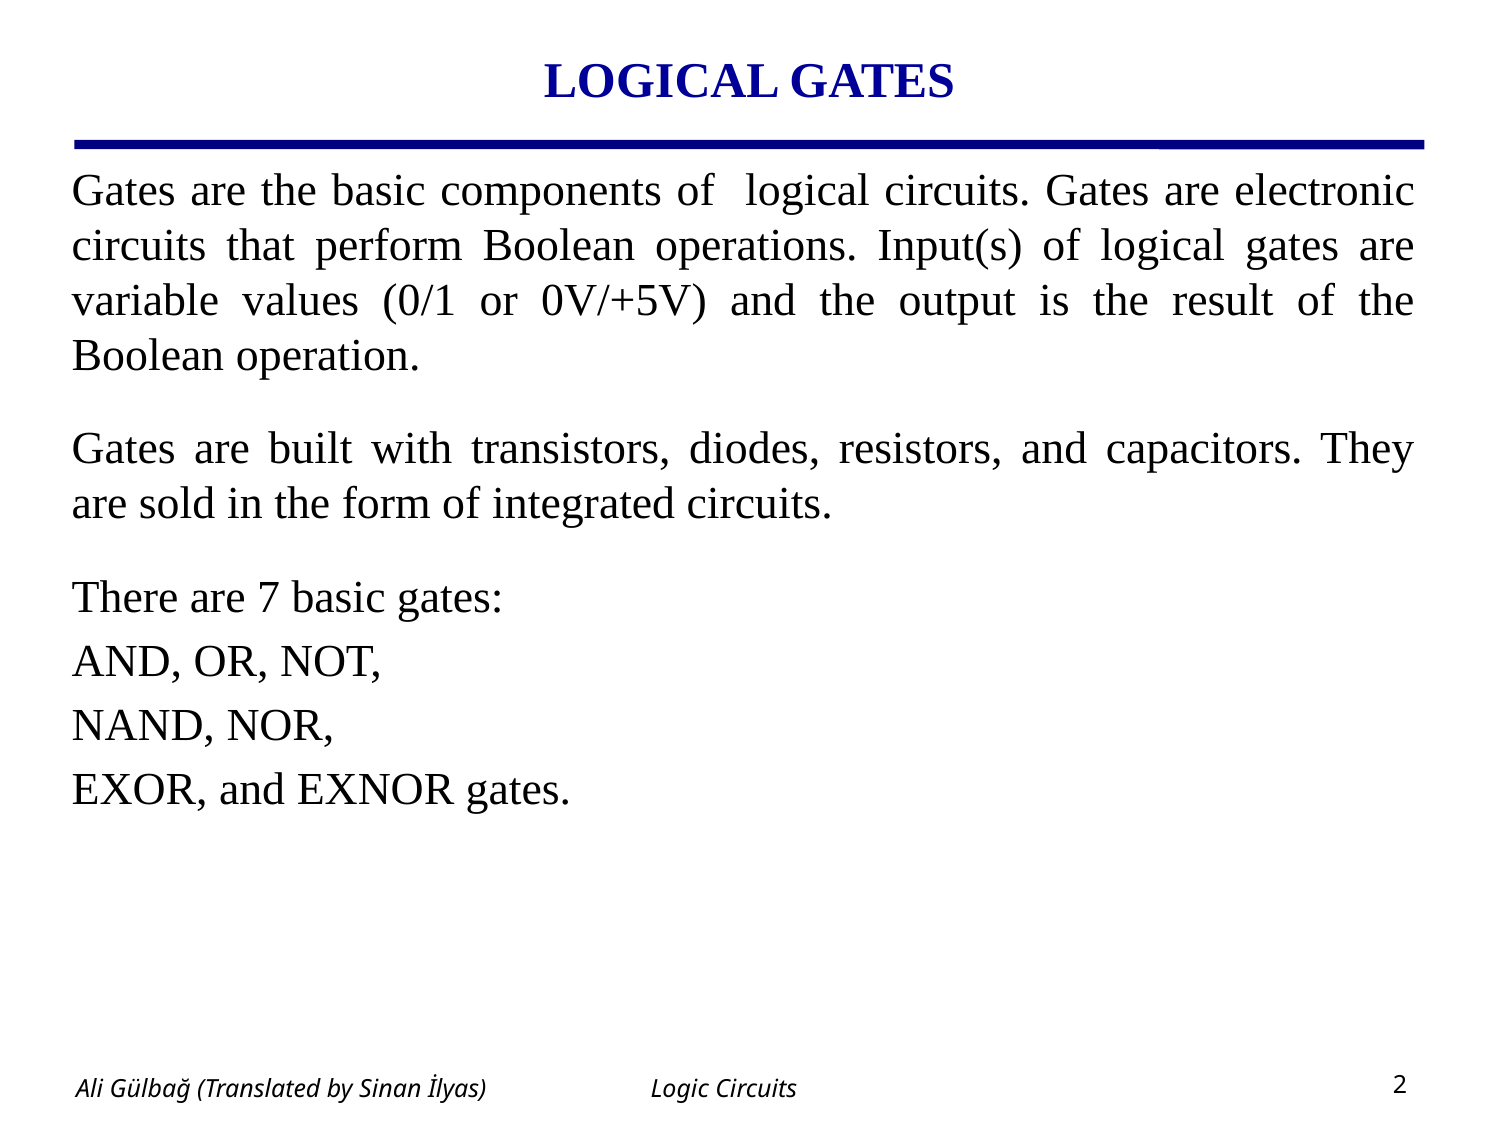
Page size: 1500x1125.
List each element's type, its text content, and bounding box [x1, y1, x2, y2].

footer Logic Circuits [454, 1049, 993, 1125]
list Gates are the basic components of logical circuits. Gates are electronic circuits that perform Boolean operations. Input(s) of logical gates are variable values (0/1 or 0V/+5V) and the output is the result of the Boolean operation. Gates are built with transistors, diodes, resistors, and capacitors. They are sold in the form of integrated circuits. There are 7 basic gates: AND, OR, NOT, NAND, NOR, EXOR, and EXNOR gates. [56, 152, 1431, 986]
title LOGICAL GATES [111, 12, 1388, 143]
